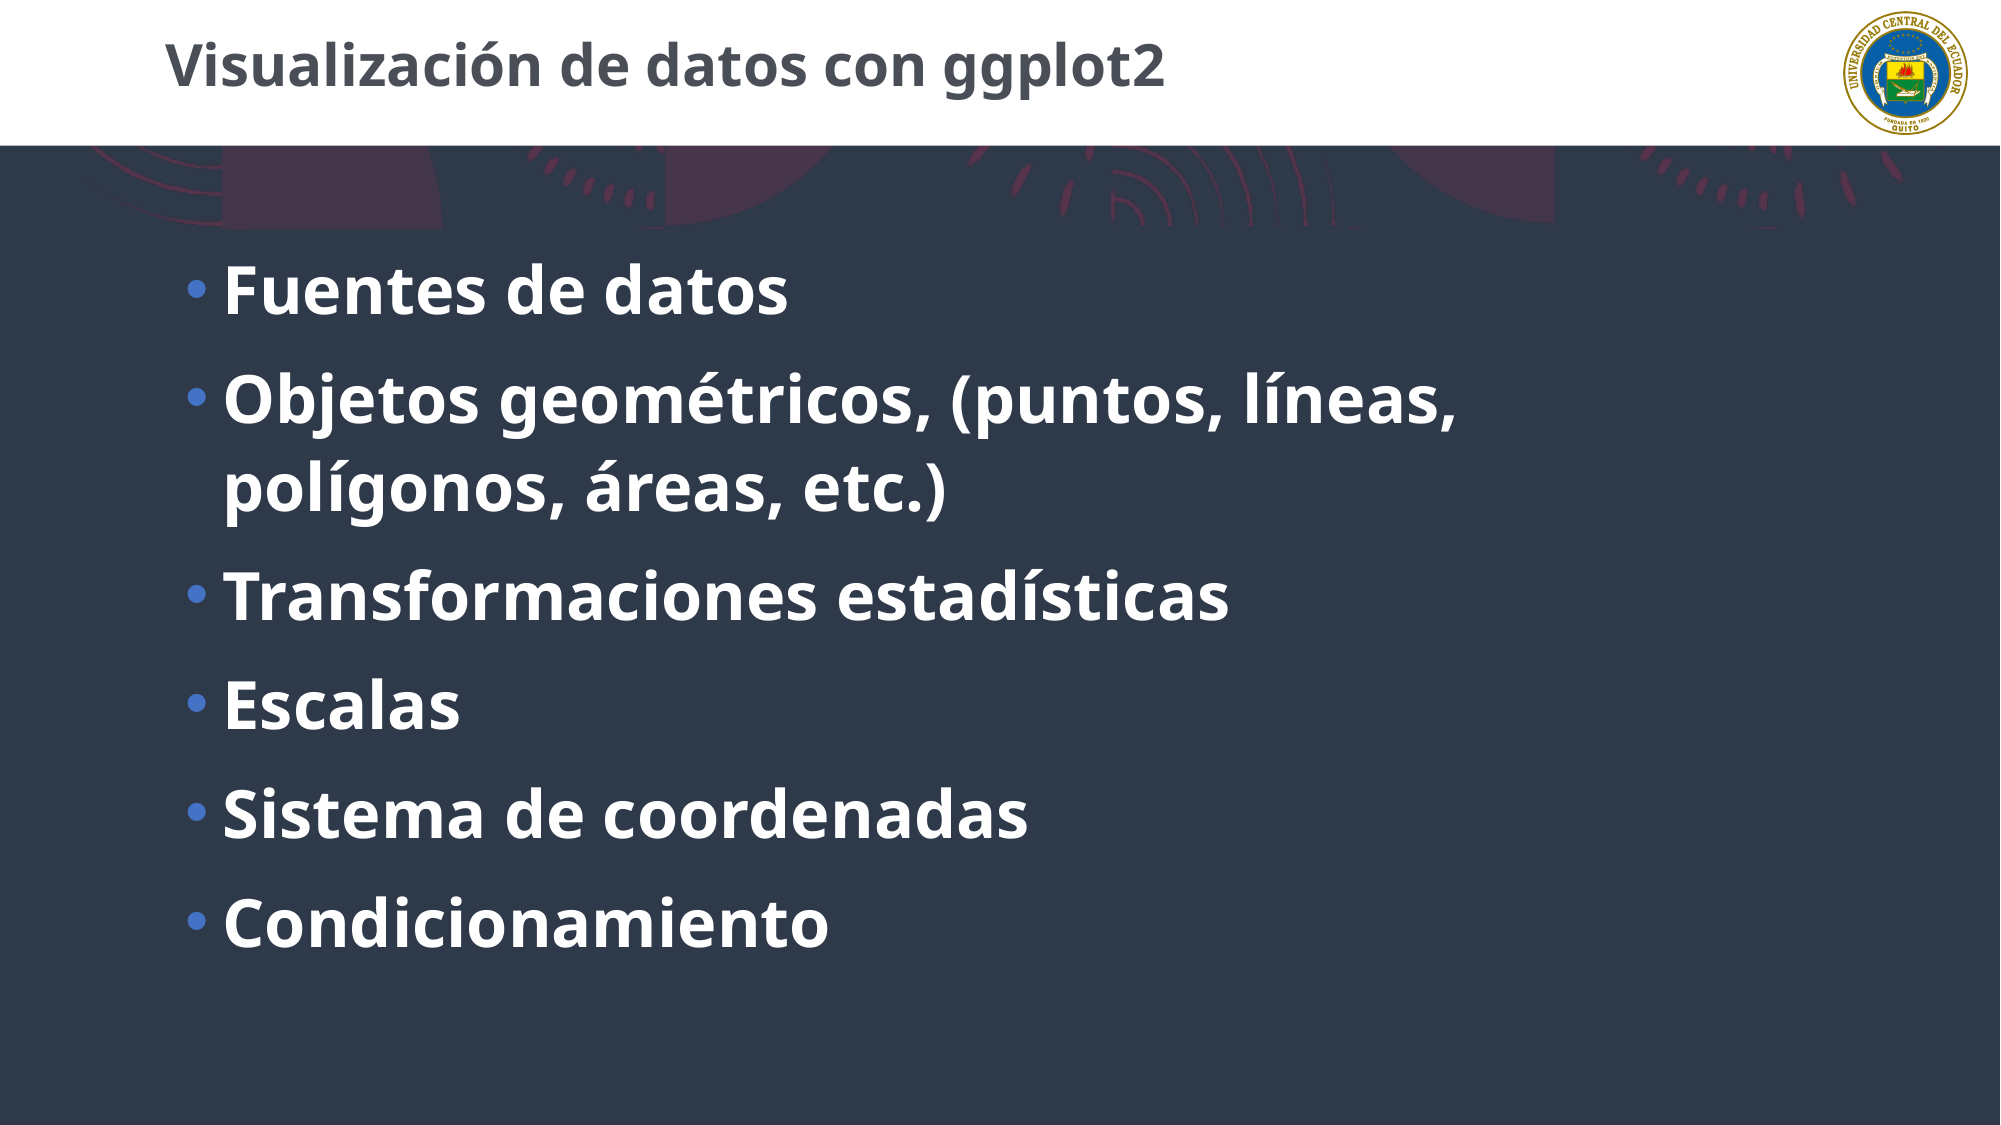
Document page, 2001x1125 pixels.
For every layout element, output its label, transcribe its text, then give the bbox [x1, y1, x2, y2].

title Visualización de datos con ggplot2 [0, 0, 2000, 146]
list Fuentes de datos Objetos geométricos, (puntos, líneas, polígonos, áreas, etc.) Transformaciones estadísticas Escalas Sistema de coordenadas Condicionamiento [170, 232, 1664, 1000]
picture [1843, 11, 1968, 135]
